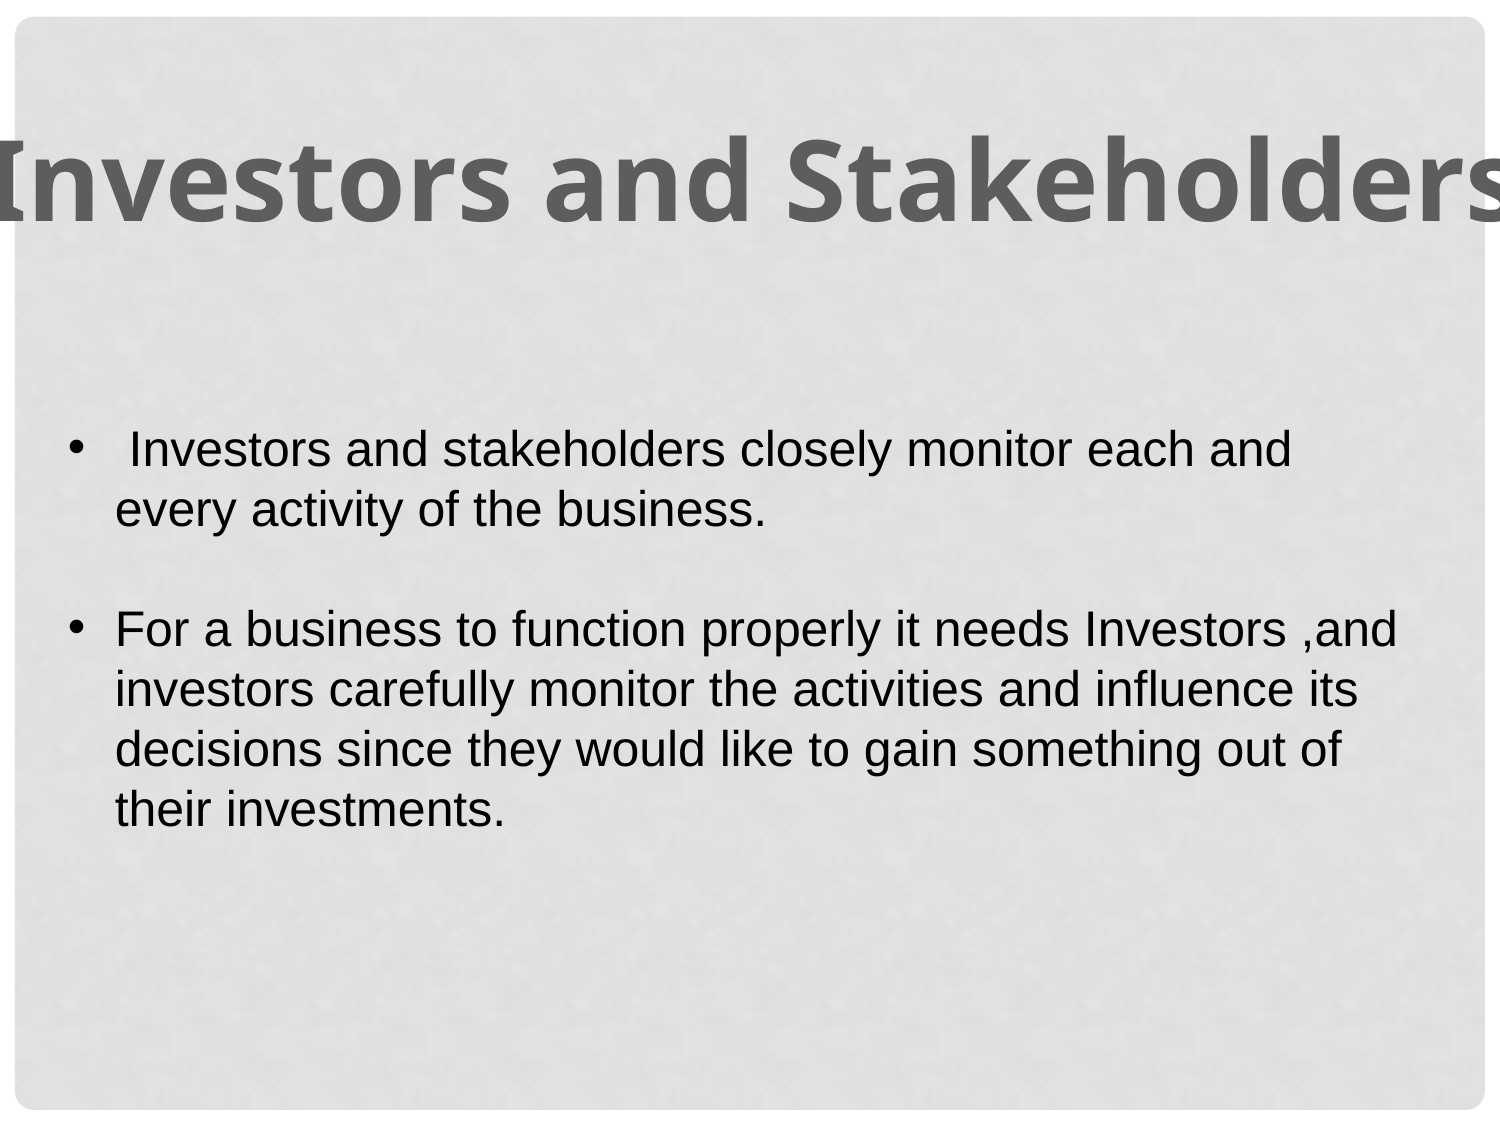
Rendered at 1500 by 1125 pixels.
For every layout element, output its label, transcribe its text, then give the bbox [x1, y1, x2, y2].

text_box Investors and Stakeholders [0, 101, 1500, 252]
text_box Investors and stakeholders closely monitor each and every activity of the business. For a business to function properly it needs Investors ,and investors carefully monitor the activities and influence its decisions since they would like to gain something out of their investments. [53, 408, 1436, 844]
